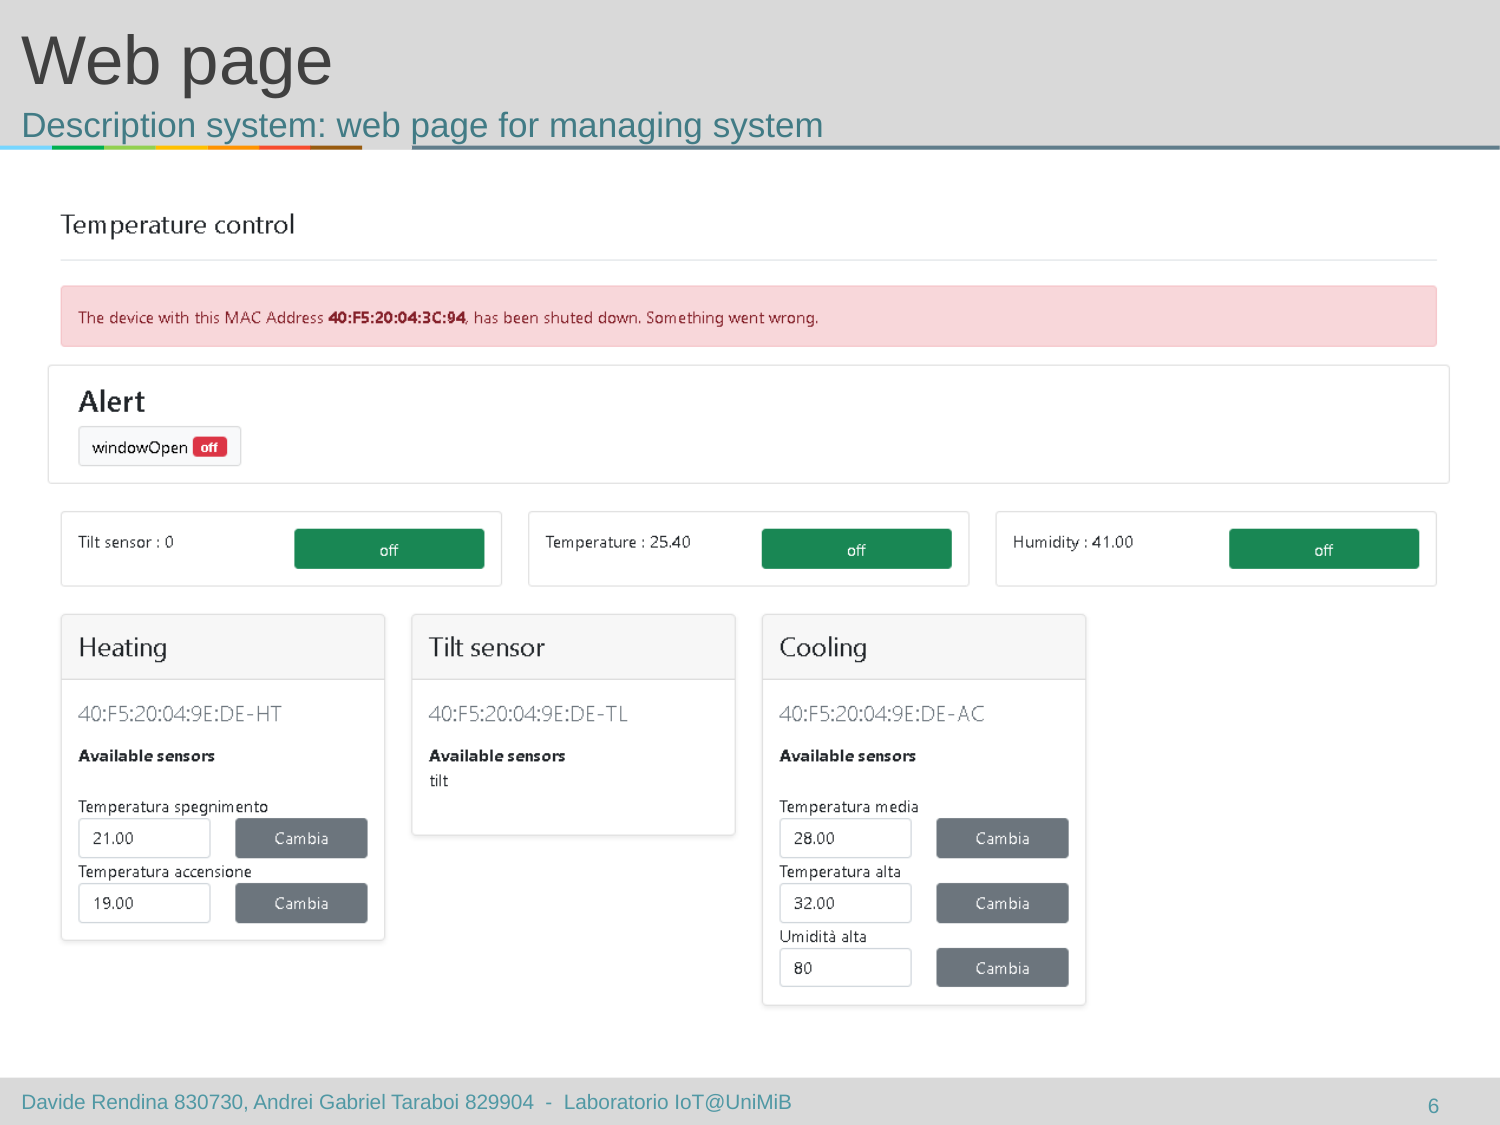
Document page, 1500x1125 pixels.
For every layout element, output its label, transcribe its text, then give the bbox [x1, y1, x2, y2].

slide_number 6 [1355, 1087, 1461, 1124]
list Description system: web page for managing system [0, 92, 1500, 146]
footer Davide Rendina 830730, Andrei Gabriel Taraboi 829904 - Laboratorio IoT@UniMiB [0, 1090, 1085, 1112]
picture [22, 196, 1478, 1041]
title Web page [0, 0, 1500, 92]
